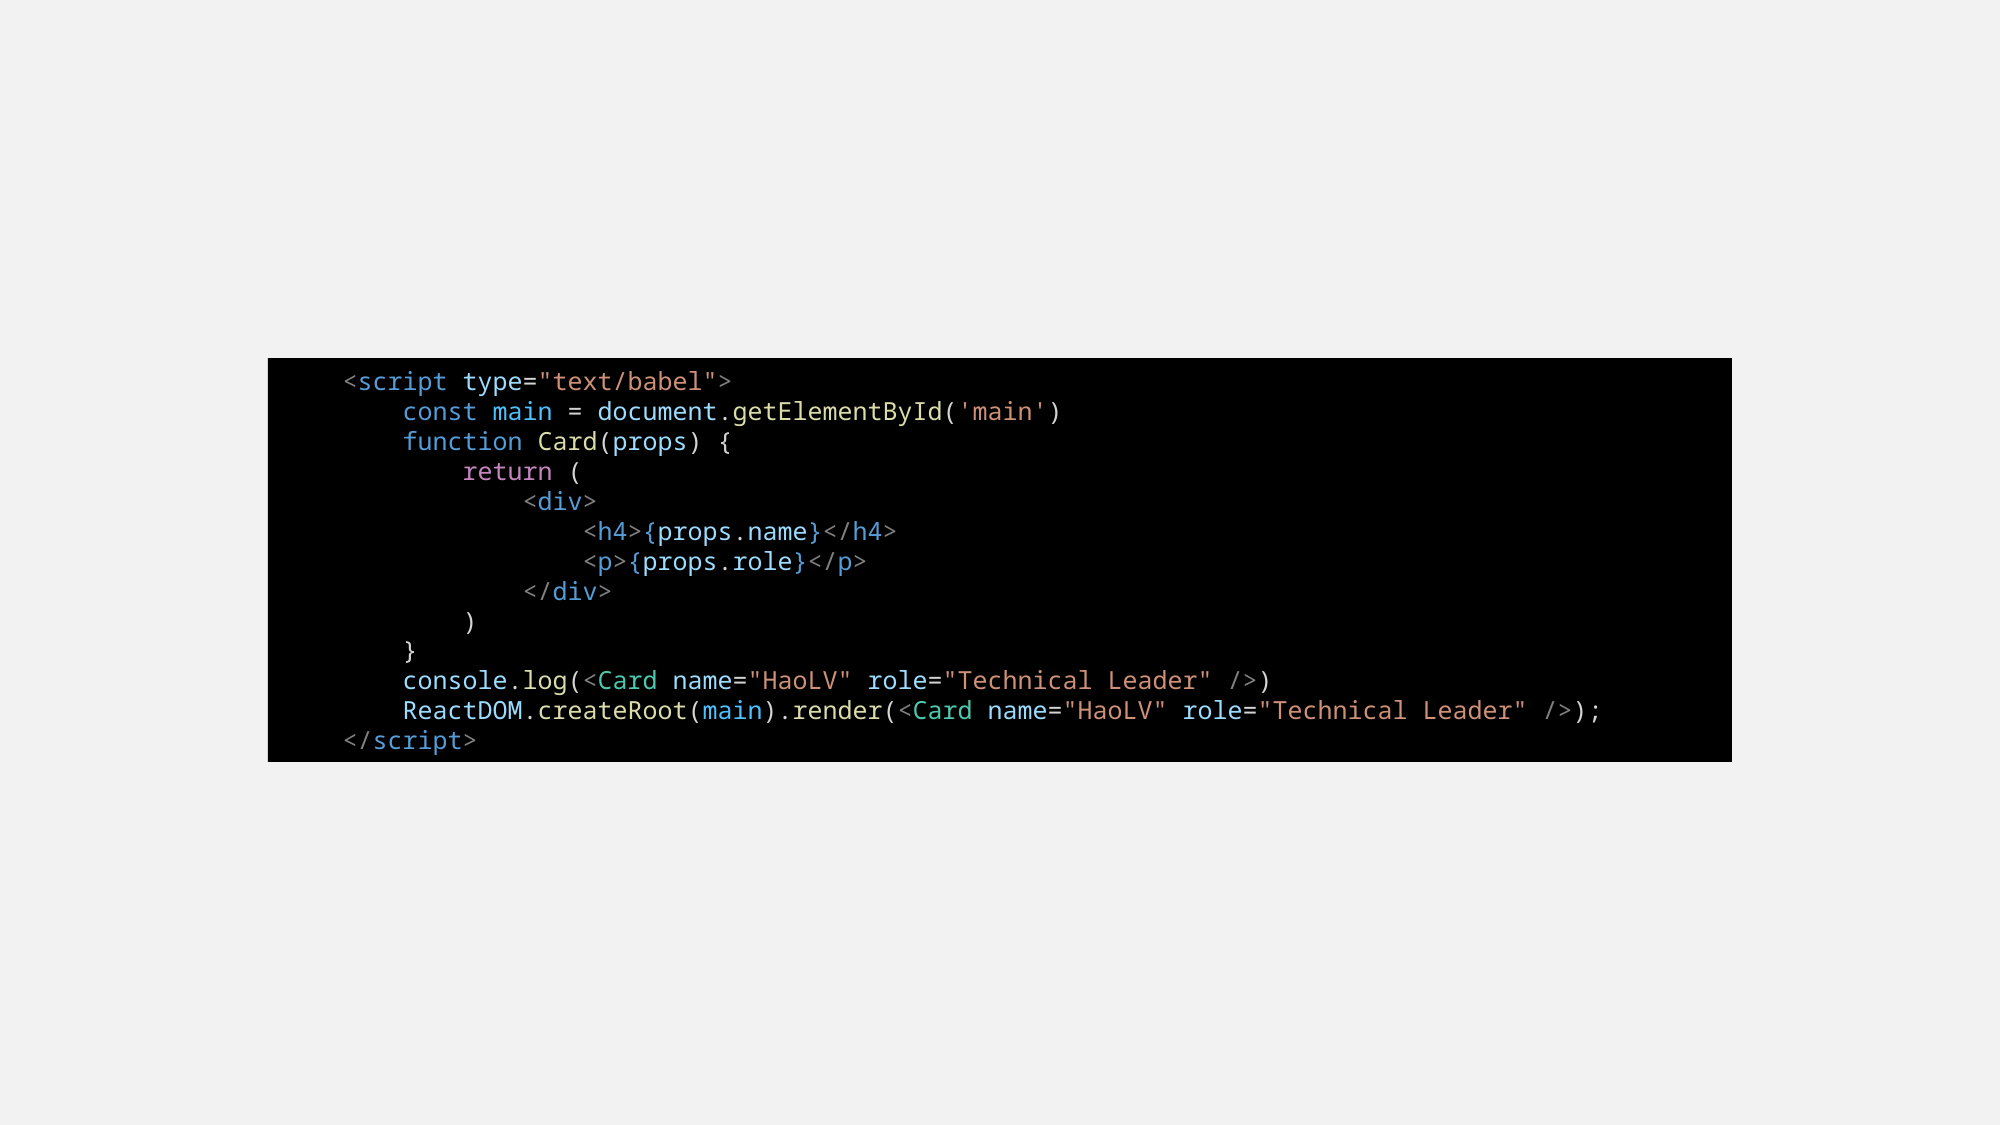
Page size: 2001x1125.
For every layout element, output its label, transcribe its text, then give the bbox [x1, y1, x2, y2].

text_box <script type="text/babel"> const main = document.getElementById('main') function Card(props) { return ( <div> <h4>{props.name}</h4> <p>{props.role}</p> </div> ) } console.log(<Card name="HaoLV" role="Technical Leader" />) ReactDOM.createRoot(main).render(<Card name="HaoLV" role="Technical Leader" />); </script> [267, 358, 1732, 762]
